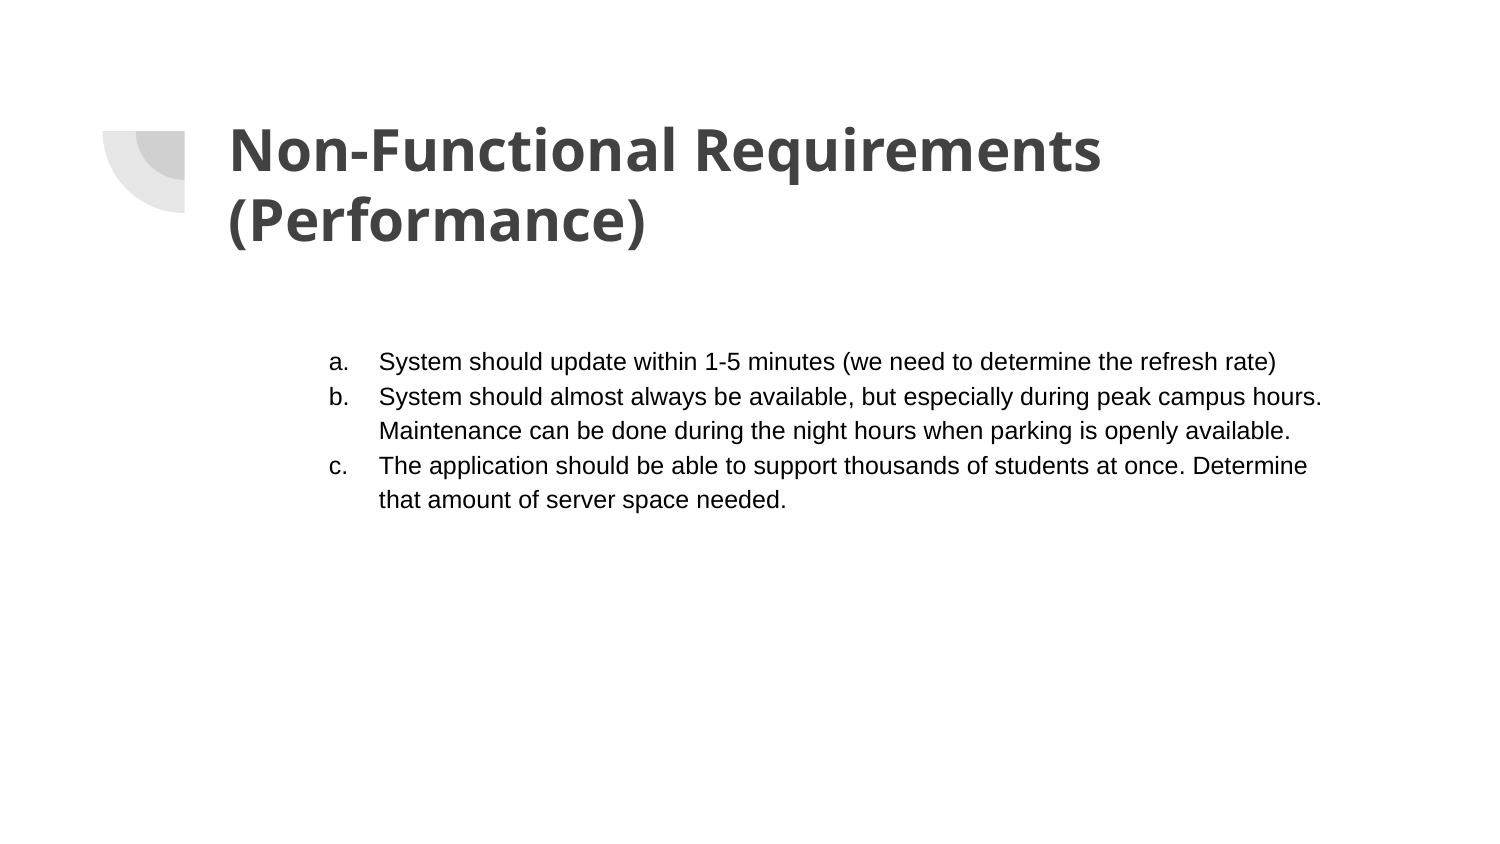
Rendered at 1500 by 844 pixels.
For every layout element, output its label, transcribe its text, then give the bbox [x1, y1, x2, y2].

list System should update within 1-5 minutes (we need to determine the refresh rate) System should almost always be available, but especially during peak campus hours. Maintenance can be done during the night hours when parking is openly available. The application should be able to support thousands of students at once. Determine that amount of server space needed. [213, 326, 1368, 744]
title Non-Functional Requirements (Performance) [213, 98, 1368, 263]
